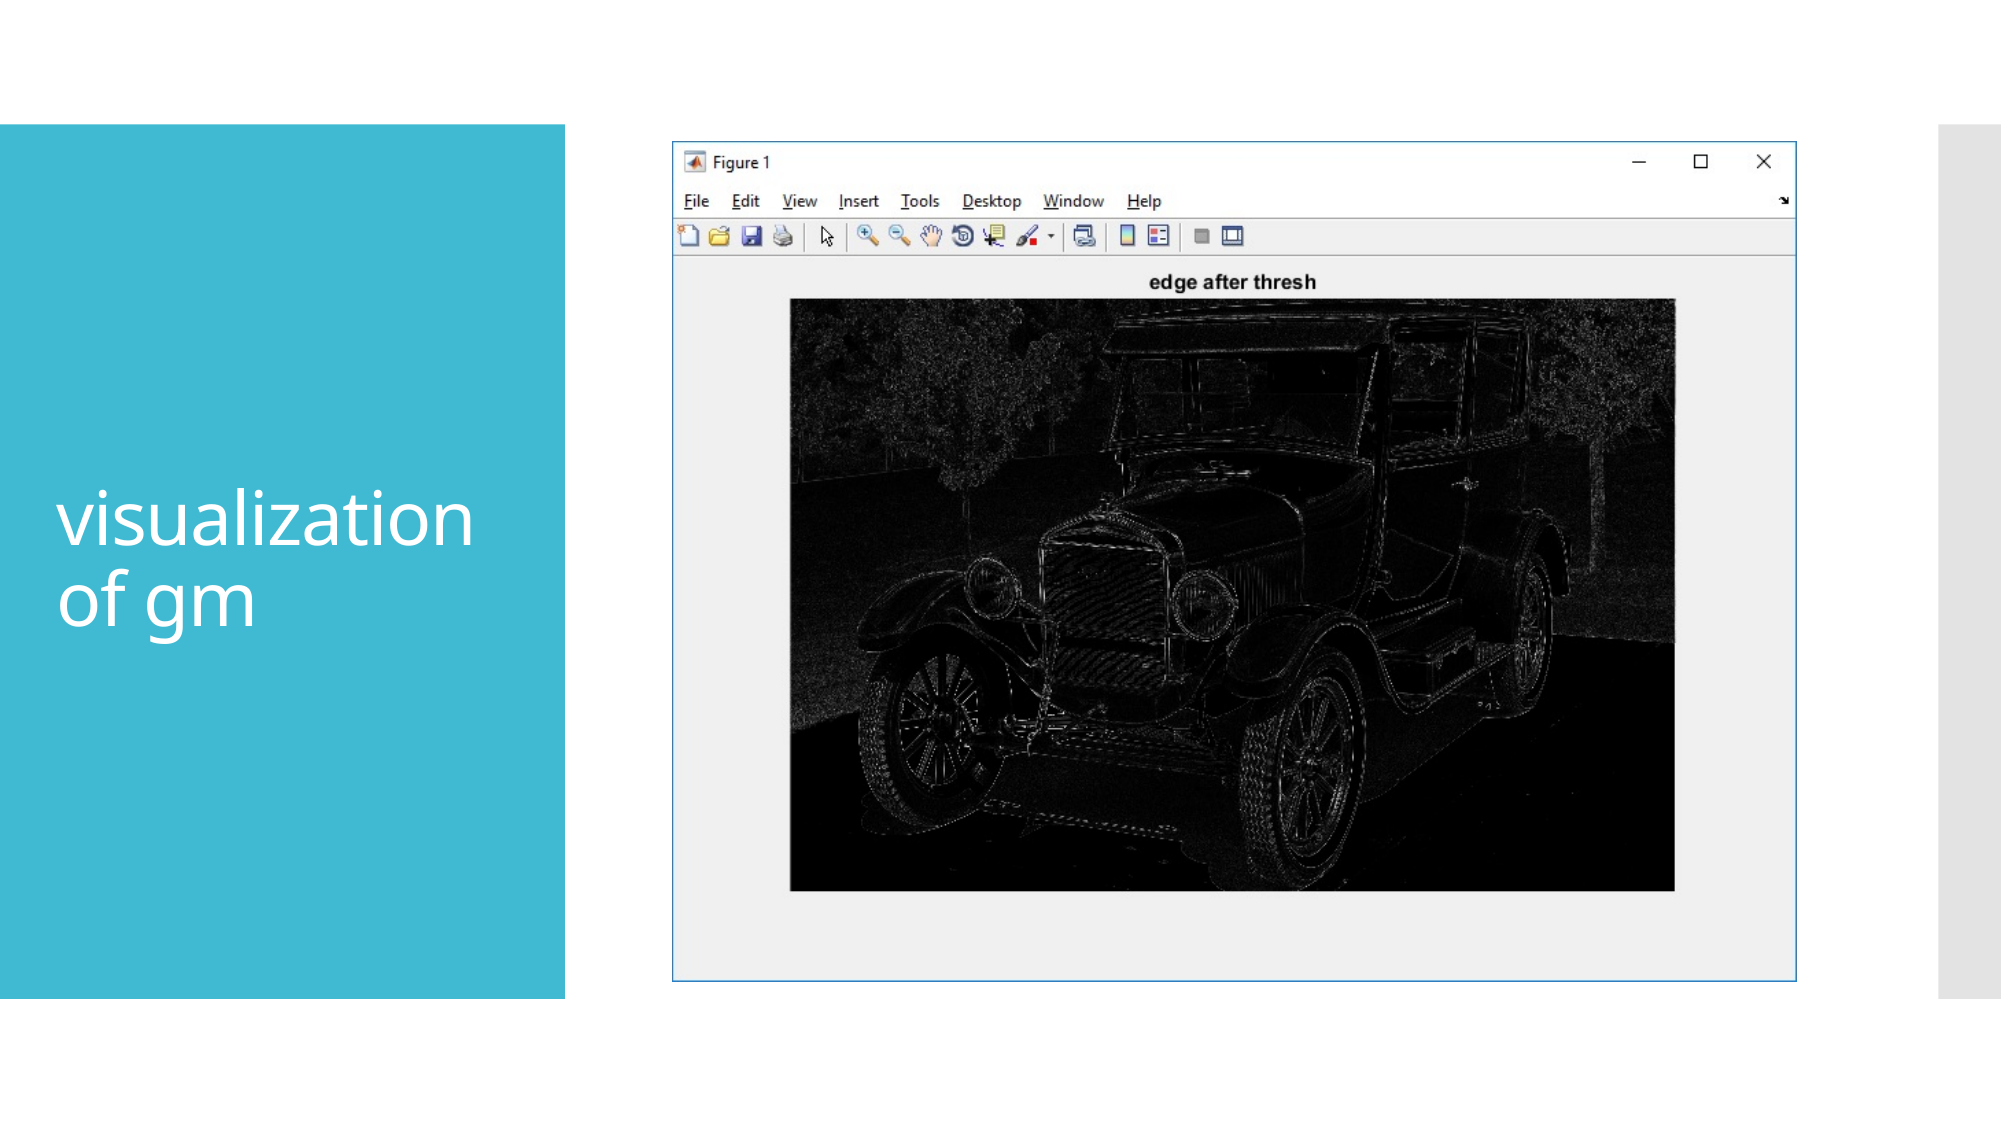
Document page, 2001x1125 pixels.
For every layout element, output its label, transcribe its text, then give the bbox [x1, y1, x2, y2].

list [672, 141, 1797, 982]
title visualization of gm [41, 184, 525, 940]
